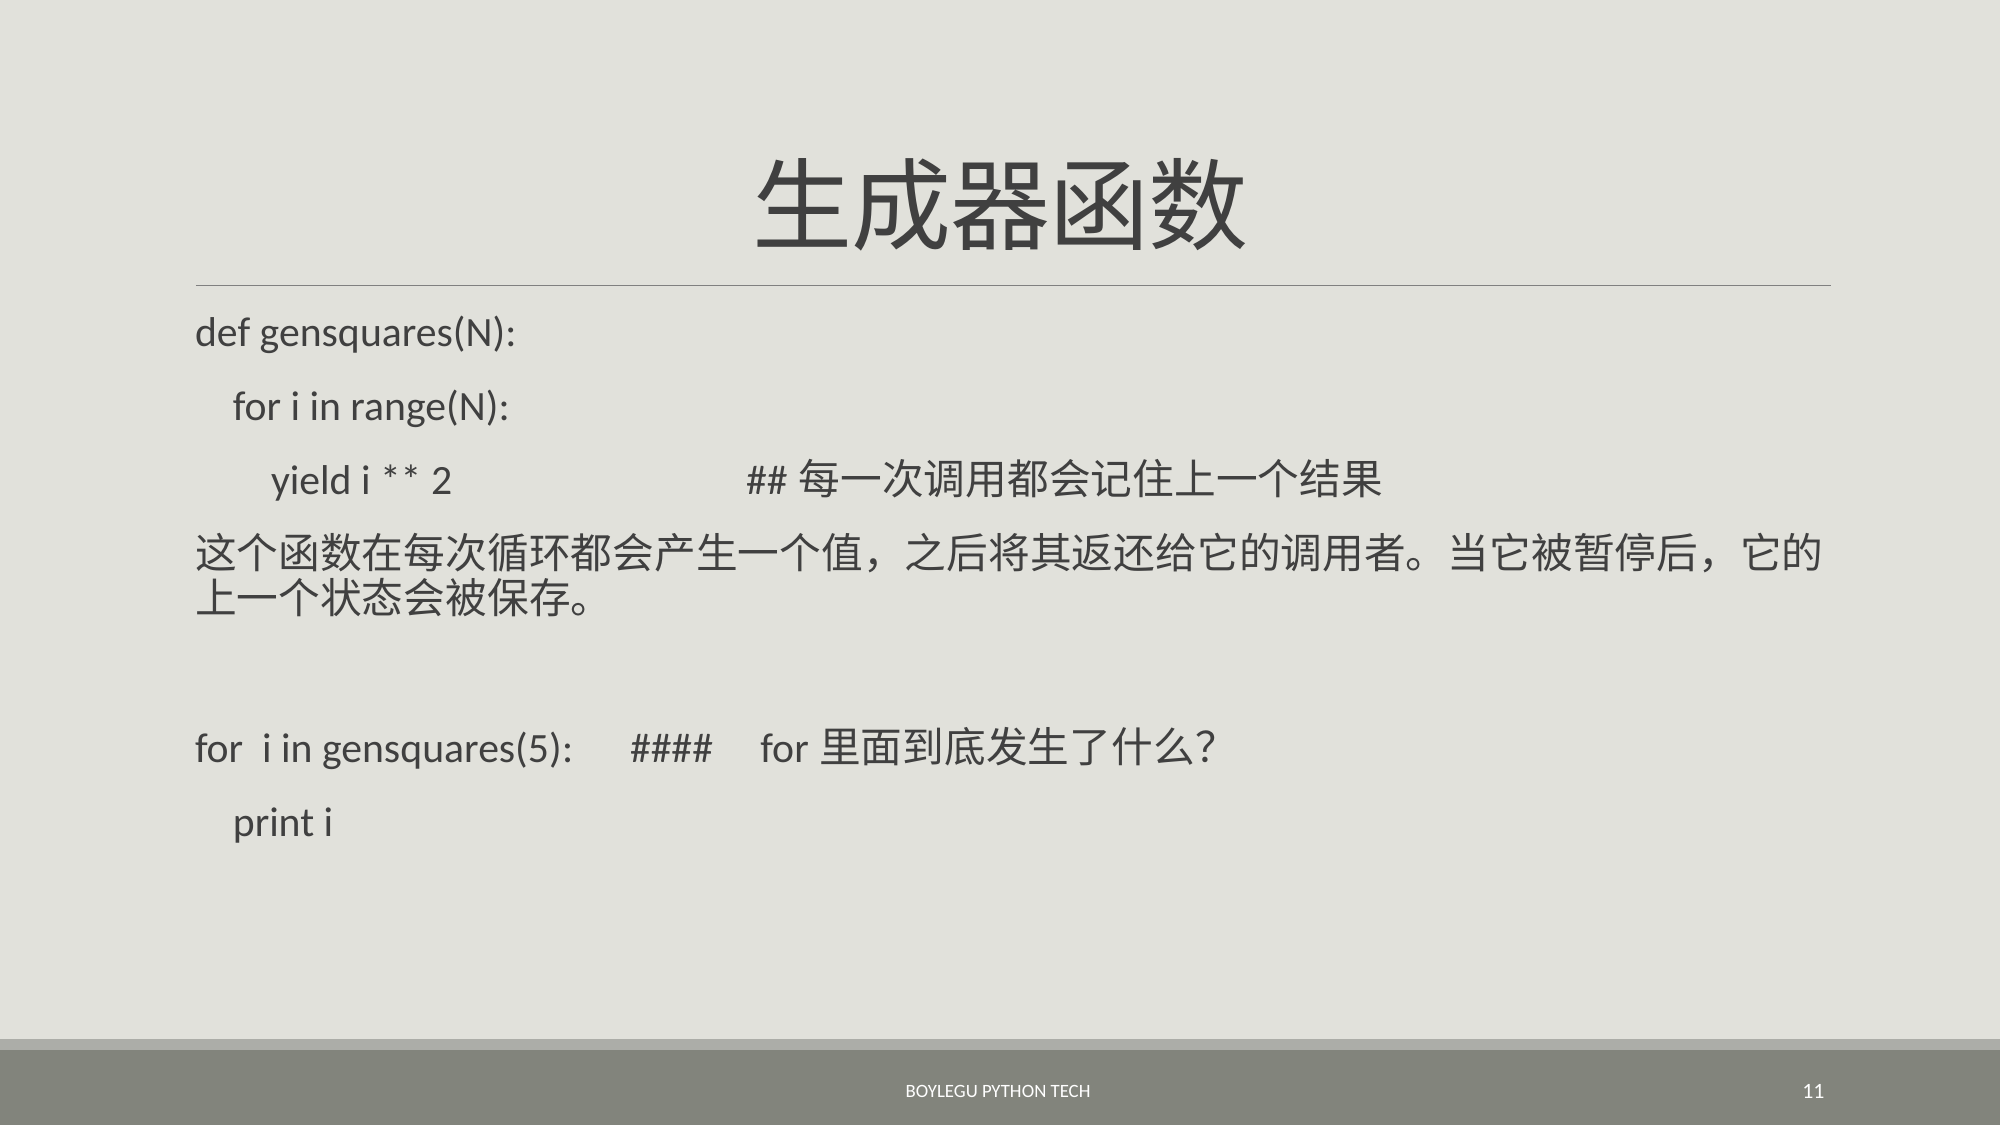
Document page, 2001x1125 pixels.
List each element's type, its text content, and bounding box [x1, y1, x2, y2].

footer BoyleGu Python Tech [604, 1059, 1396, 1120]
title 生成器函数 [175, 32, 1826, 271]
slide_number 11 [1624, 1059, 1840, 1120]
list def gensquares(N): for i in range(N): yield i ** 2 ##每一次调用都会记住上一个结果 这个函数在每次循环都会产生一个值，之后将其返还给它的调用者。当它被暂停后，它的上一个状态会被保存。 for i in gensquares(5): #### for里面到底发生了什么？ print i [180, 302, 1830, 963]
